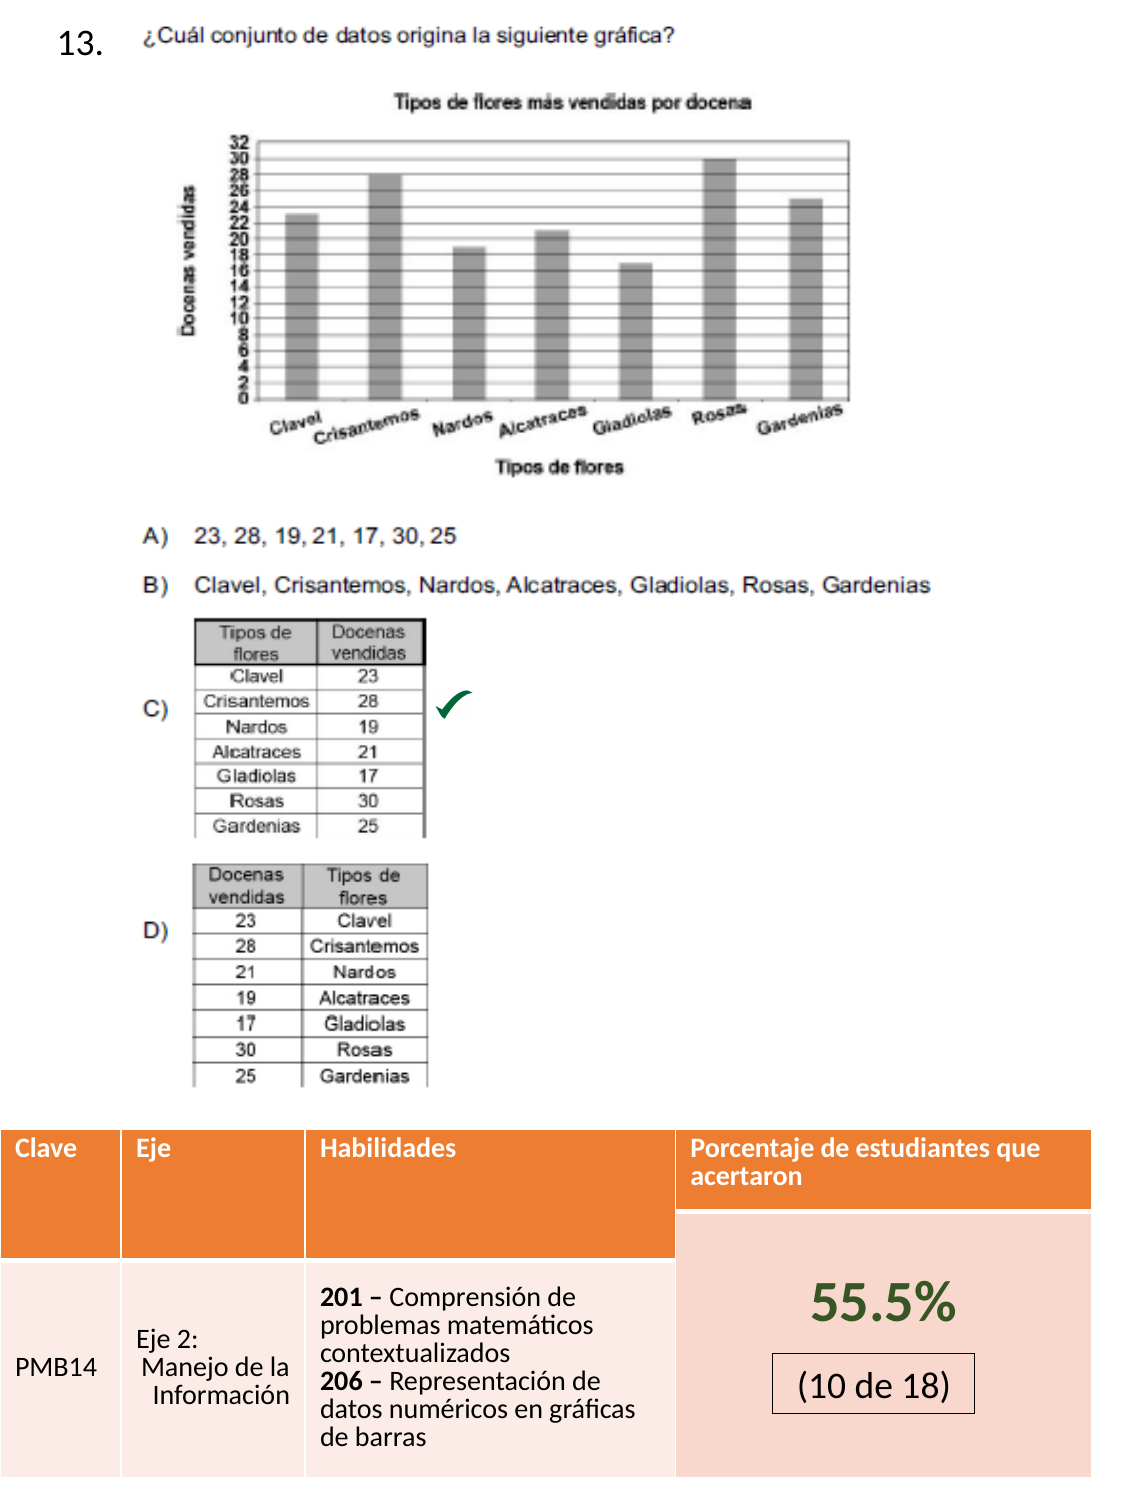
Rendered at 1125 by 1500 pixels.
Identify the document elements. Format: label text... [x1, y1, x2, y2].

text_box (10 de 18) [772, 1353, 975, 1414]
picture [130, 68, 946, 1113]
table_header Eje [122, 1130, 304, 1258]
table_cell Eje 2: Manejo de la Información [122, 1263, 304, 1477]
picture [128, 21, 919, 61]
table_header Porcentaje de estudiantes que acertaron [676, 1130, 1091, 1209]
table_cell PMB14 [1, 1263, 120, 1477]
table_header Clave [1, 1130, 120, 1258]
text_box 13. [41, 10, 120, 71]
table_cell 55.5% [676, 1214, 1091, 1477]
table_header Habilidades [306, 1130, 675, 1258]
table_cell 201 – Comprensión de problemas matemáticos contextualizados 206 – Representación de datos numéricos en gráficas de barras [306, 1263, 675, 1477]
